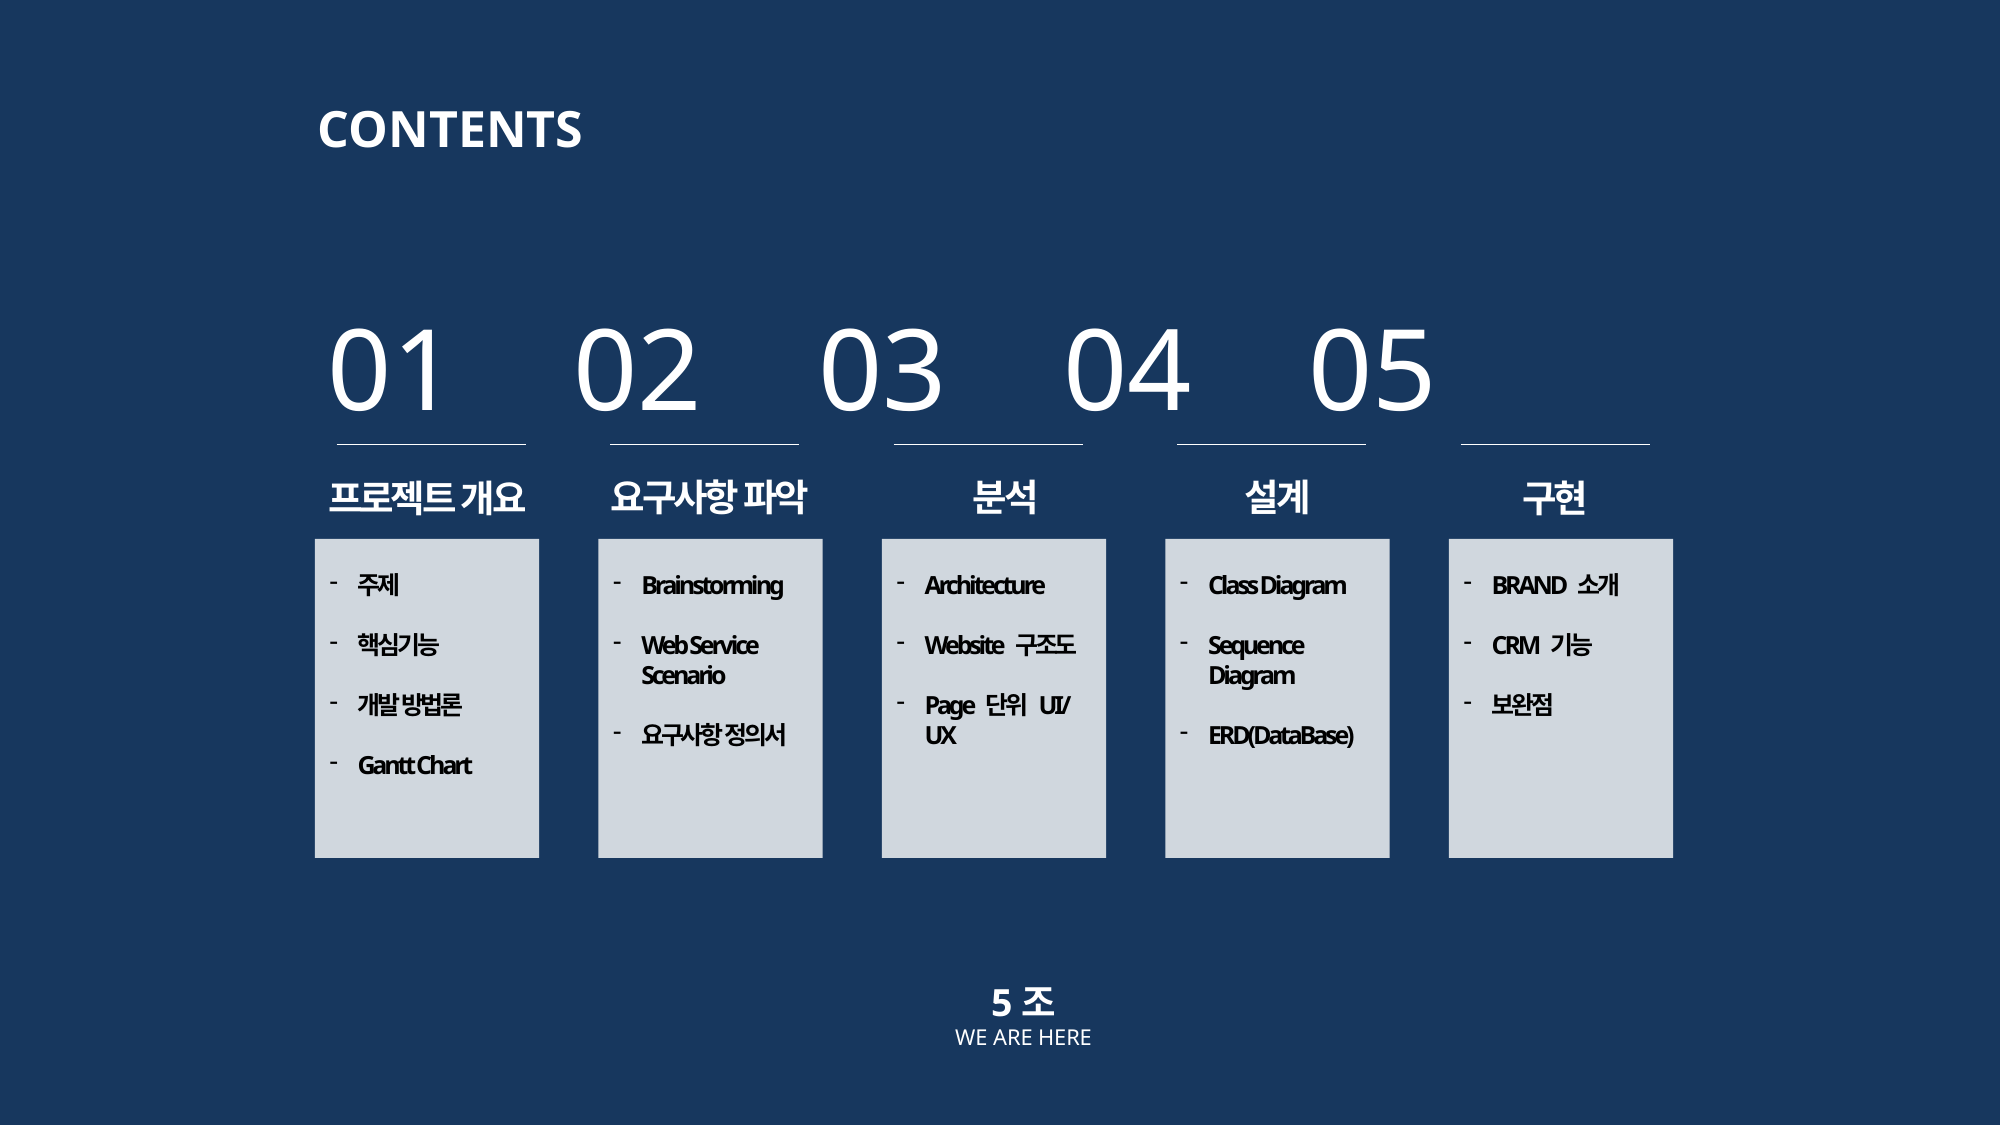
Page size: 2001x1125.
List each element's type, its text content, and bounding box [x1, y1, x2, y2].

text_box Brainstorming Web Service Scenario 요구사항 정의서 [598, 562, 823, 787]
text_box [1163, 537, 1392, 860]
text_box CONTENTS [303, 89, 989, 165]
text_box BRAND 소개 CRM 기능 보완점 [1448, 562, 1674, 727]
text_box 설계 [1141, 466, 1414, 527]
text_box 구현 [1401, 467, 1709, 528]
text_box [880, 537, 1108, 860]
text_box 분석 [870, 466, 1141, 527]
text_box 5조 WE ARE HERE [728, 971, 1319, 1058]
text_box [596, 537, 825, 860]
text_box [313, 537, 541, 860]
text_box [1447, 537, 1675, 860]
text_box 주제 핵심기능 개발 방법론 Gantt Chart [314, 562, 540, 817]
text_box 프로젝트 개요 [280, 467, 575, 528]
text_box 요구사항 파악 [562, 466, 858, 527]
text_box Class Diagram Sequence Diagram ERD(DataBase) [1165, 562, 1390, 787]
text_box Architecture Website 구조도 Page 단위 UI/UX [881, 562, 1107, 847]
text_box 01 02 03 04 05 [313, 290, 1707, 441]
